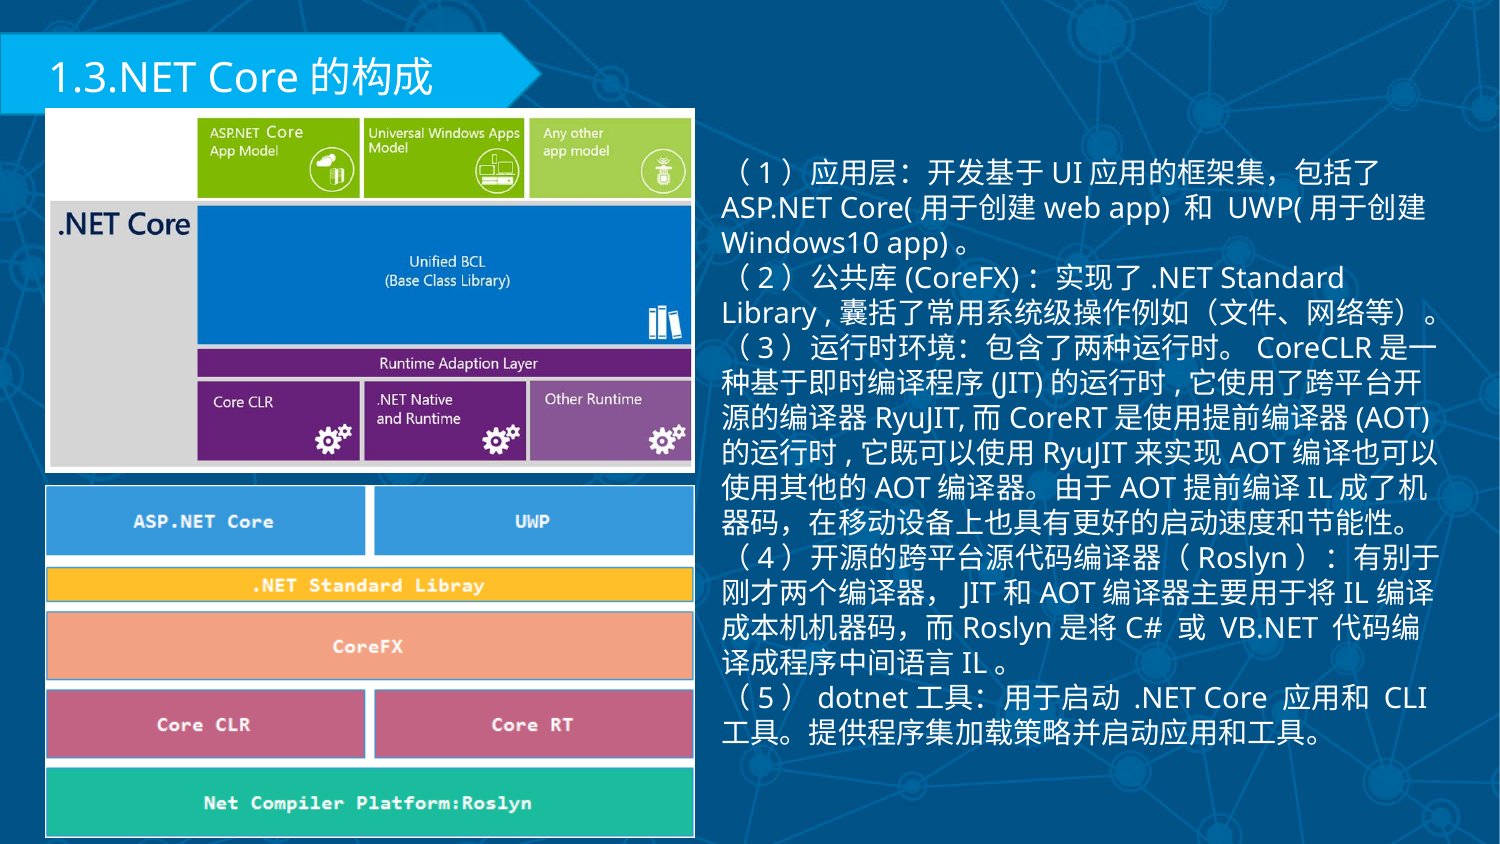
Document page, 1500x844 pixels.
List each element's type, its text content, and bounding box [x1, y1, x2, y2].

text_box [0, 33, 542, 115]
text_box （1）应用层：开发基于UI应用的框架集，包括了ASP.NET Core(用于创建web app) 和 UWP(用于创建Windows10 app)。 （2）公共库(CoreFX)：实现了.NET Standard Library ,囊括了常用系统级操作例如（文件、网络等）。 （3）运行时环境：包含了两种运行时。CoreCLR是一种基于即时编译程序(JIT)的运行时,它使用了跨平台开源的编译器RyuJIT,而CoreRT是使用提前编译器(AOT)的运行时,它既可以使用RyuJIT来实现AOT编译也可以使用其他的AOT编译器。由于AOT提前编译IL成了机器码，在移动设备上也具有更好的启动速度和节能性。 （4）开源的跨平台源代码编译器（Roslyn）：有别于刚才两个编译器，JIT和AOT编译器主要用于将IL编译成本机机器码，而Roslyn是将C# 或 VB.NET 代码编译成程序中间语言IL。 （5）dotnet工具：用于启动 .NET Core 应用和 CLI 工具。提供程序集加载策略并启动应用和工具。 [706, 147, 1460, 757]
picture [0, 0, 1500, 844]
